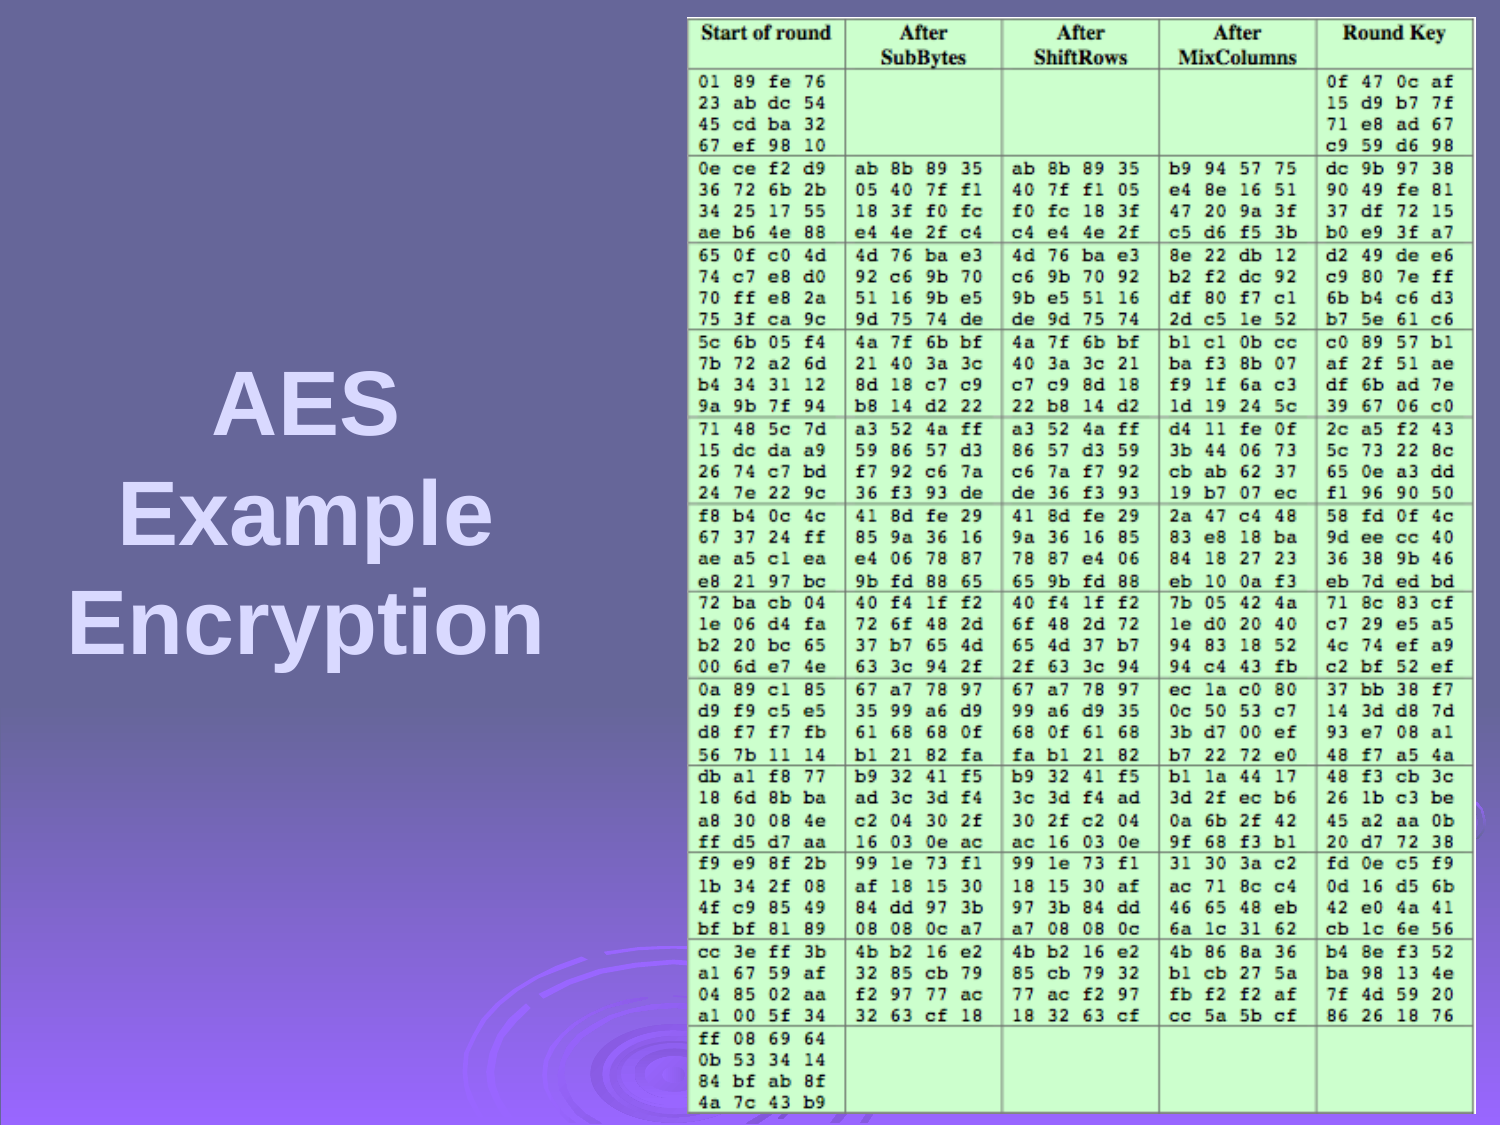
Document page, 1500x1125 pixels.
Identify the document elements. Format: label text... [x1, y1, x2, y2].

title AES Example Encryption [24, 49, 588, 968]
picture [687, 17, 1476, 1115]
